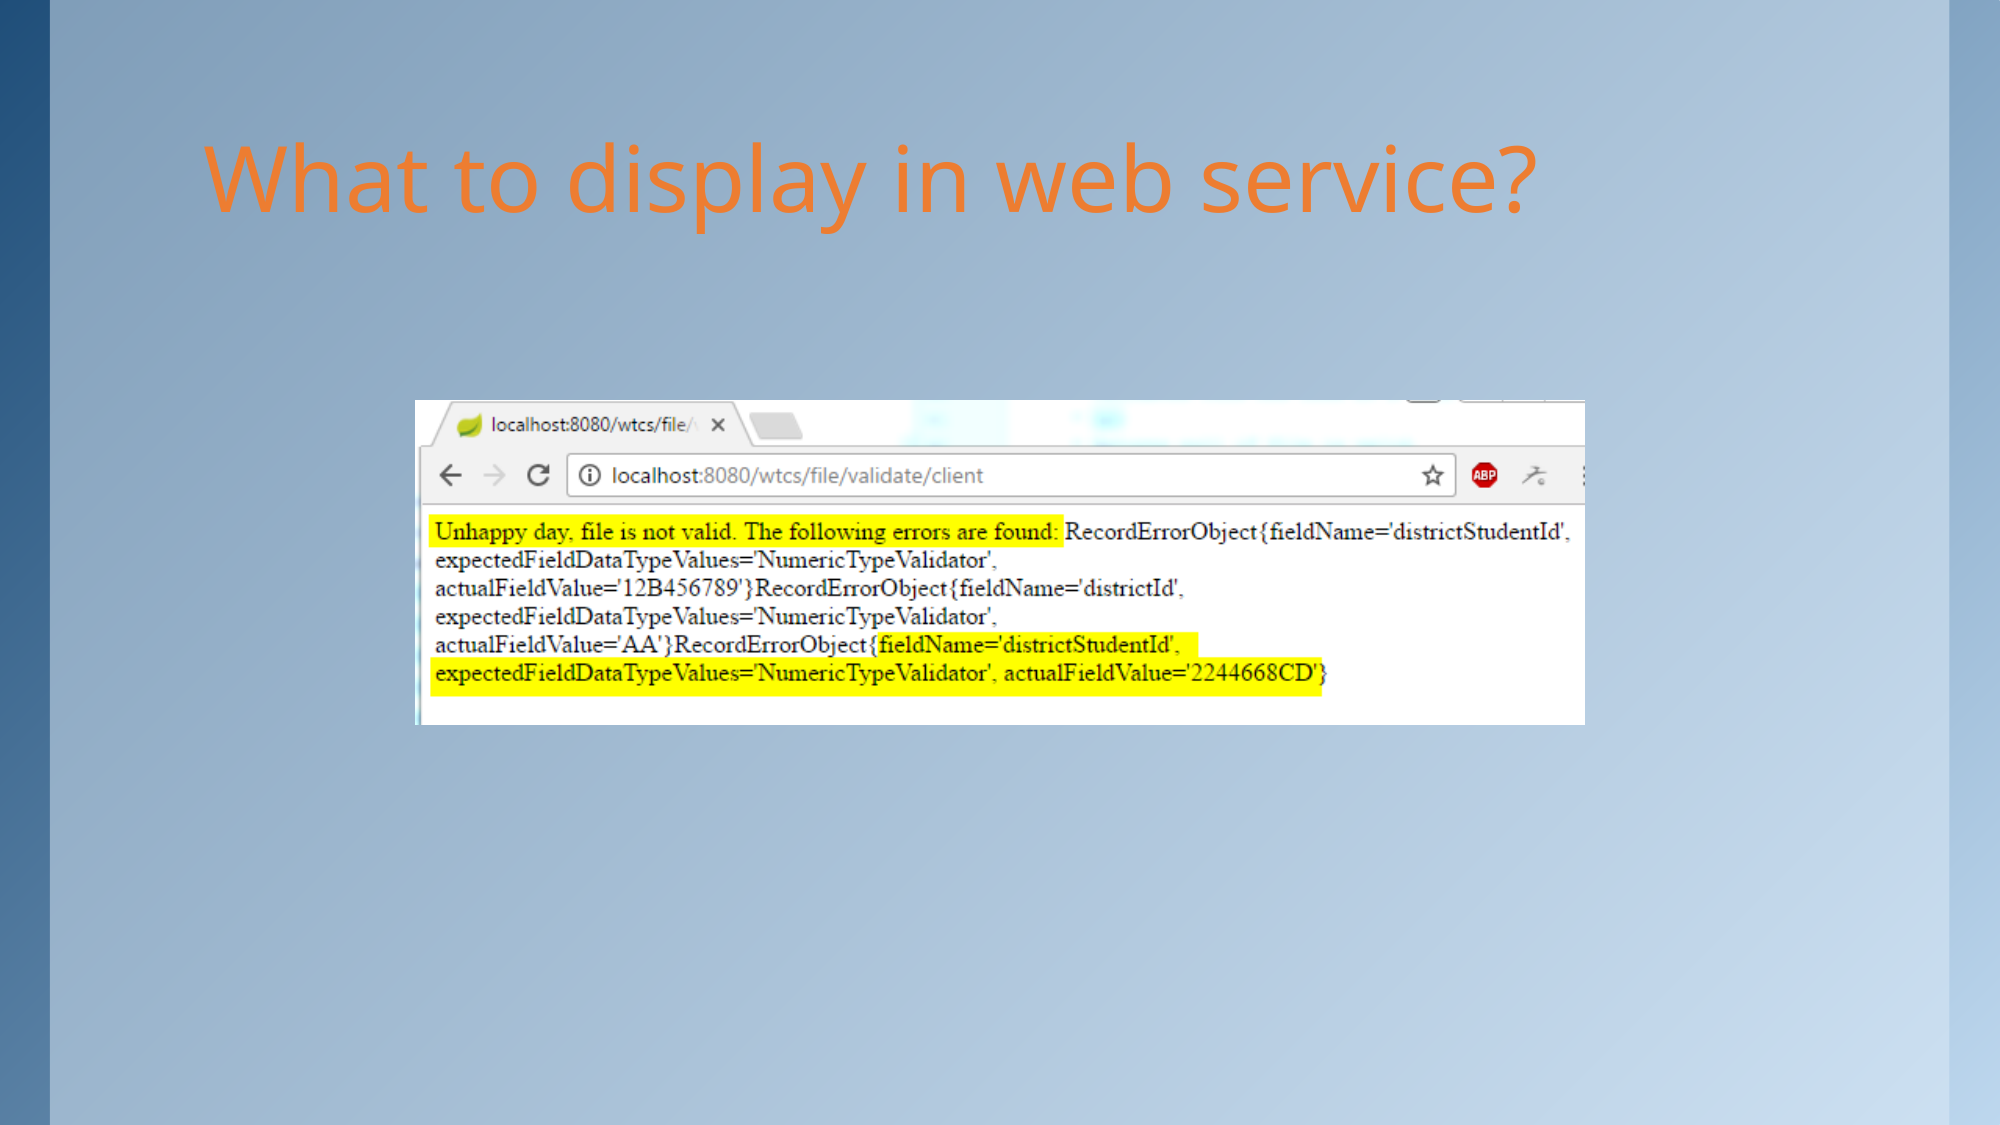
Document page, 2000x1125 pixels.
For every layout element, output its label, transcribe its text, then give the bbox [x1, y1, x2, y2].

picture [415, 400, 1585, 725]
title What to display in web service? [183, 12, 1850, 242]
